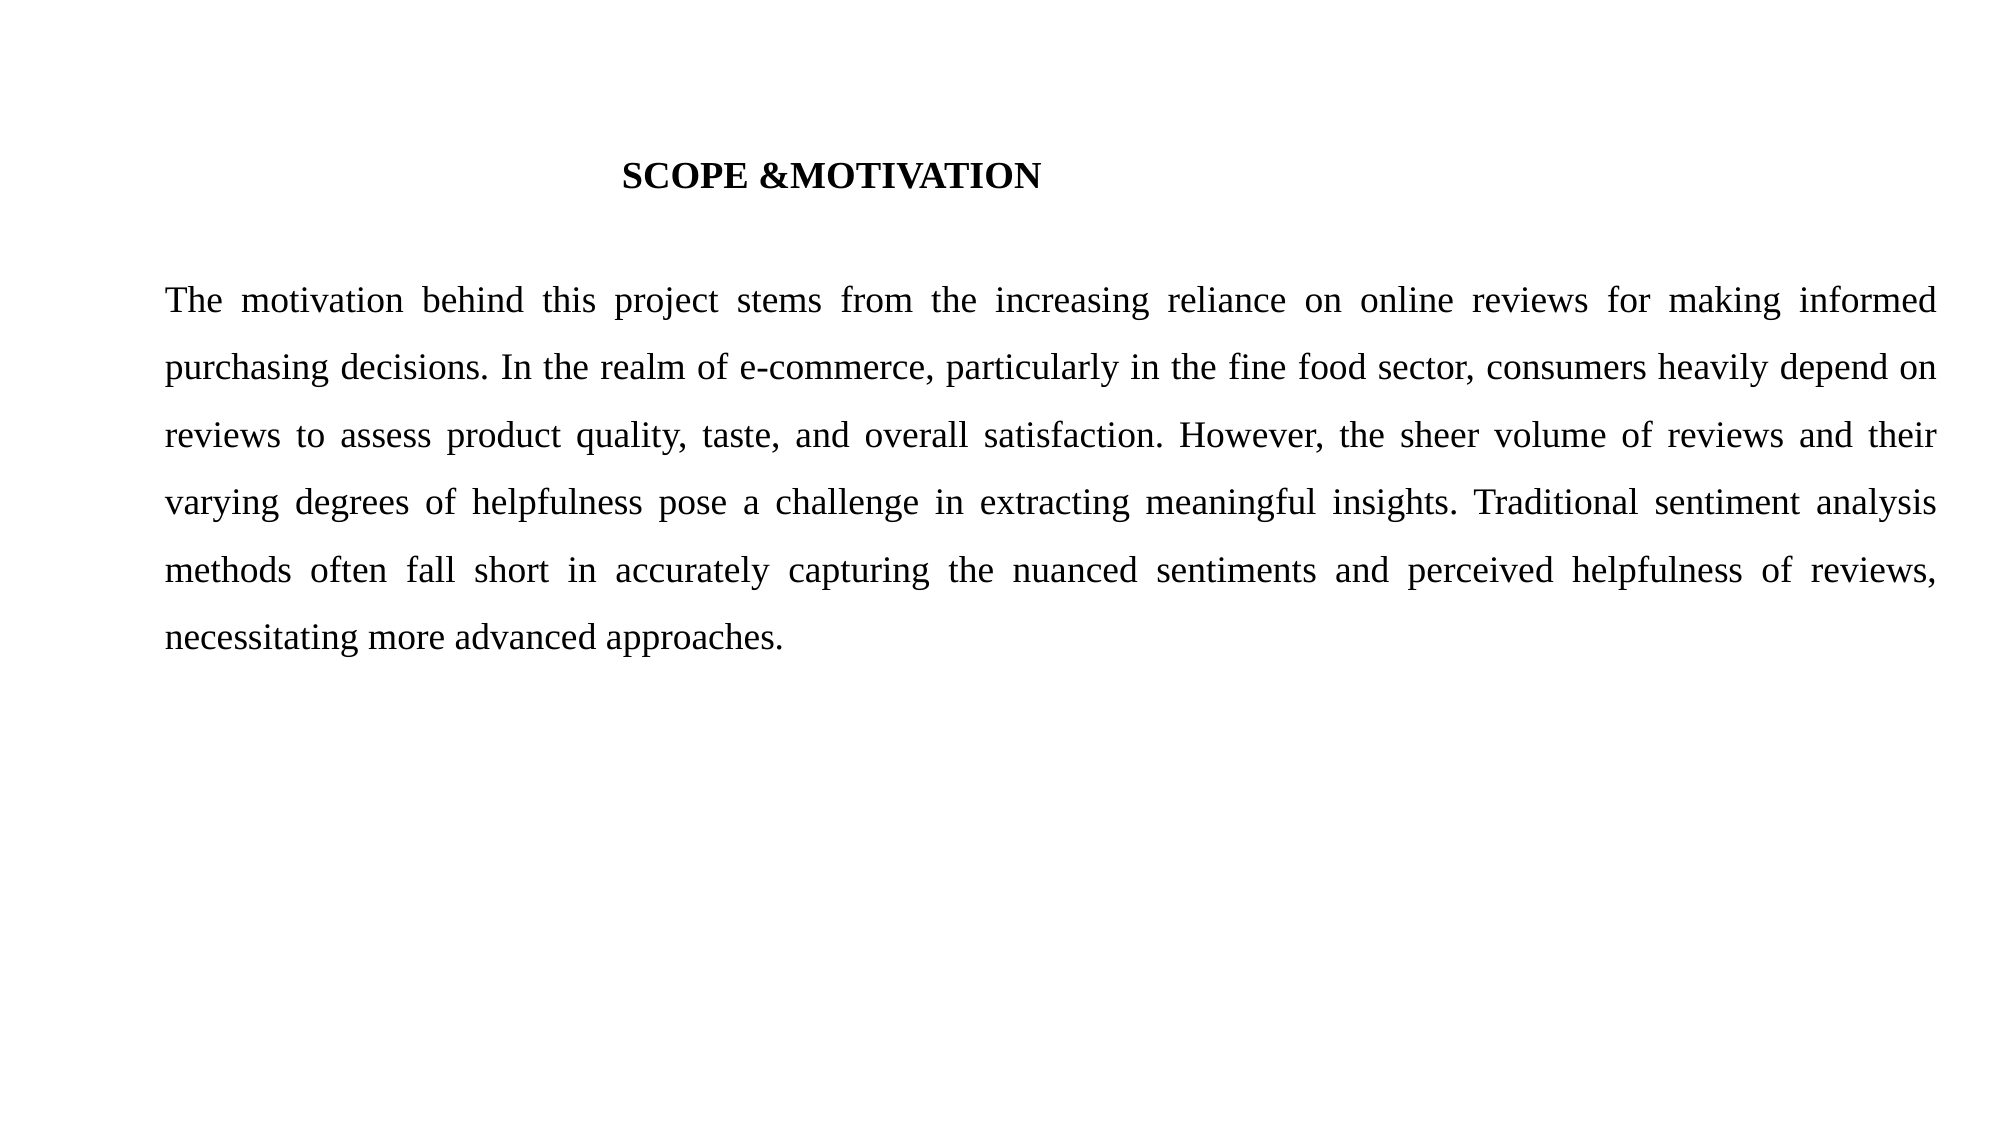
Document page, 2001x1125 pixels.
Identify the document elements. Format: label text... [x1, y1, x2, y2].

text_box The motivation behind this project stems from the increasing reliance on online reviews for making informed purchasing decisions. In the realm of e-commerce, particularly in the fine food sector, consumers heavily depend on reviews to assess product quality, taste, and overall satisfaction. However, the sheer volume of reviews and their varying degrees of helpfulness pose a challenge in extracting meaningful insights. Traditional sentiment analysis methods often fall short in accurately capturing the nuanced sentiments and perceived helpfulness of reviews, necessitating more advanced approaches. [150, 244, 1955, 665]
title SCOPE &MOTIVATION [606, 110, 1576, 205]
